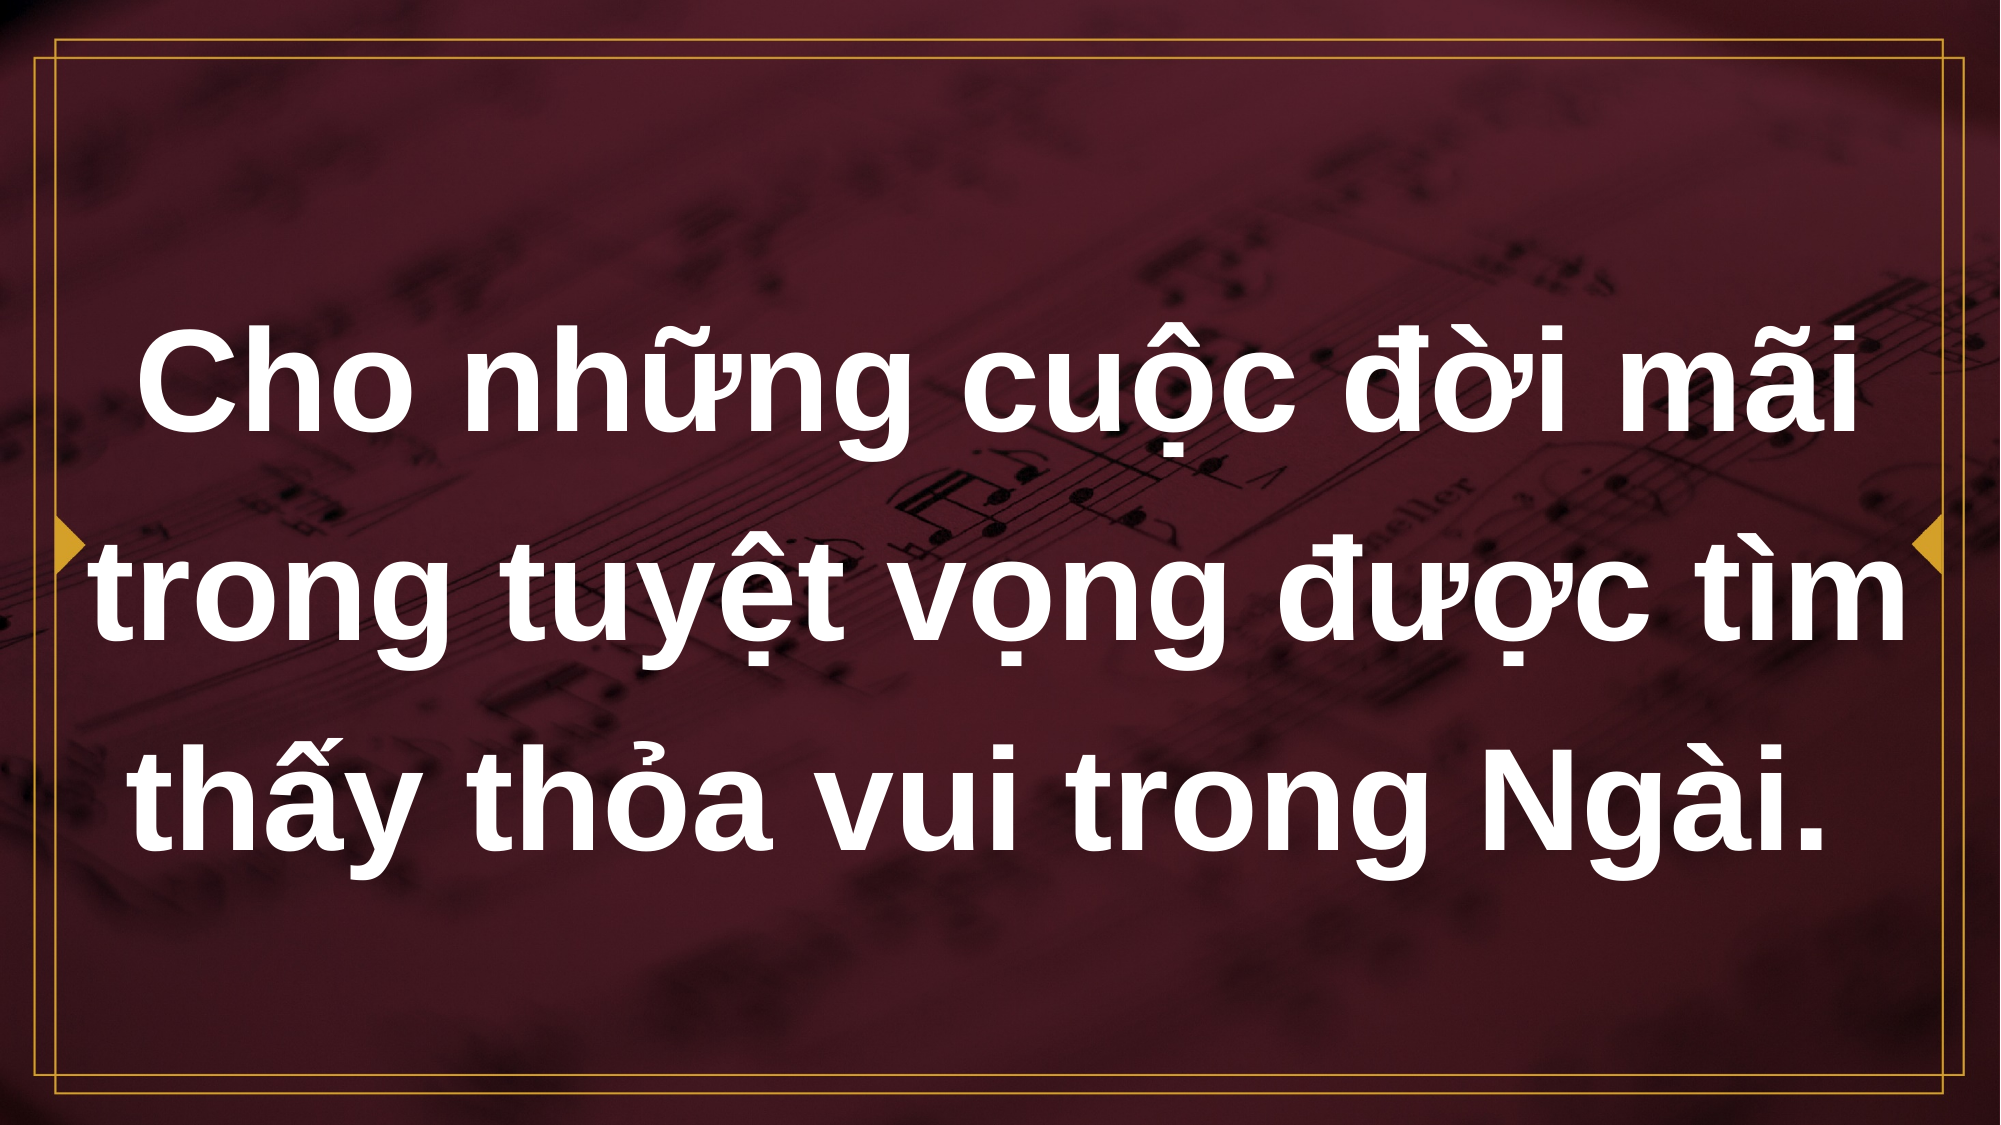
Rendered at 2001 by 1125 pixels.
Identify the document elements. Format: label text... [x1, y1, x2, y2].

picture [0, 0, 2000, 1125]
title Cho những cuộc đời mãi trong tuyệt vọng được tìm thấy thỏa vui trong Ngài. [55, 53, 1945, 1077]
